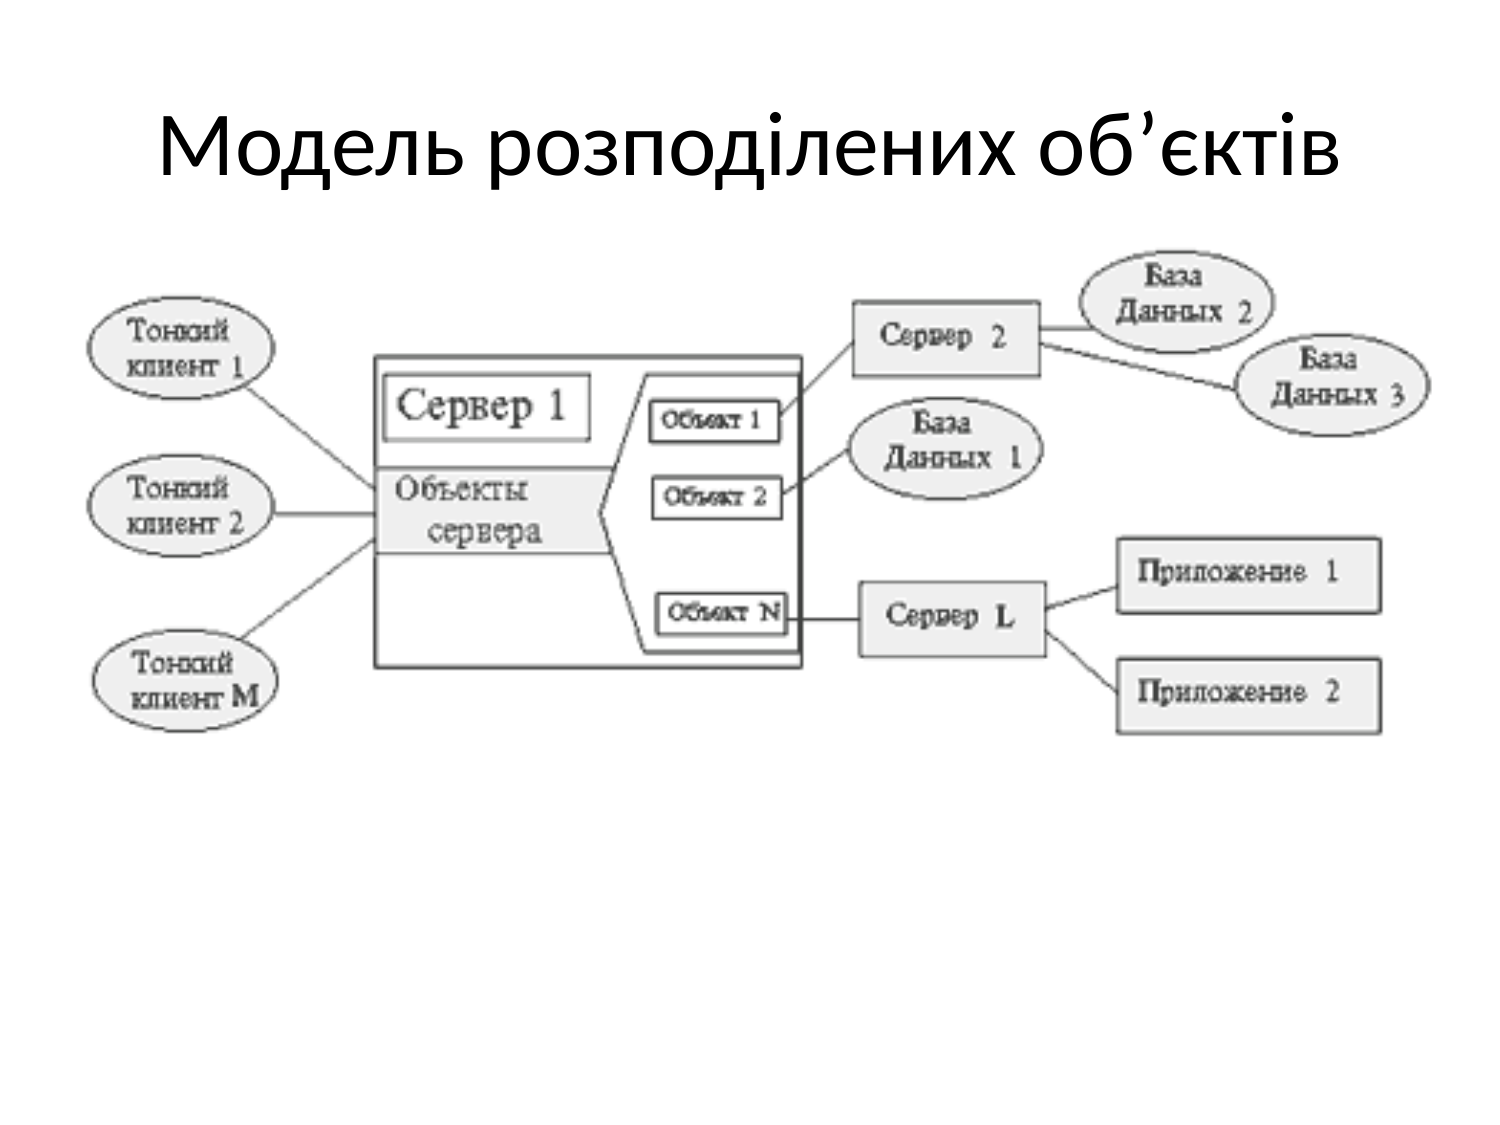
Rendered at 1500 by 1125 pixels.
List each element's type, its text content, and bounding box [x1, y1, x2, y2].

title Модель розподілених об’єктів [75, 45, 1425, 233]
picture [76, 243, 1453, 768]
